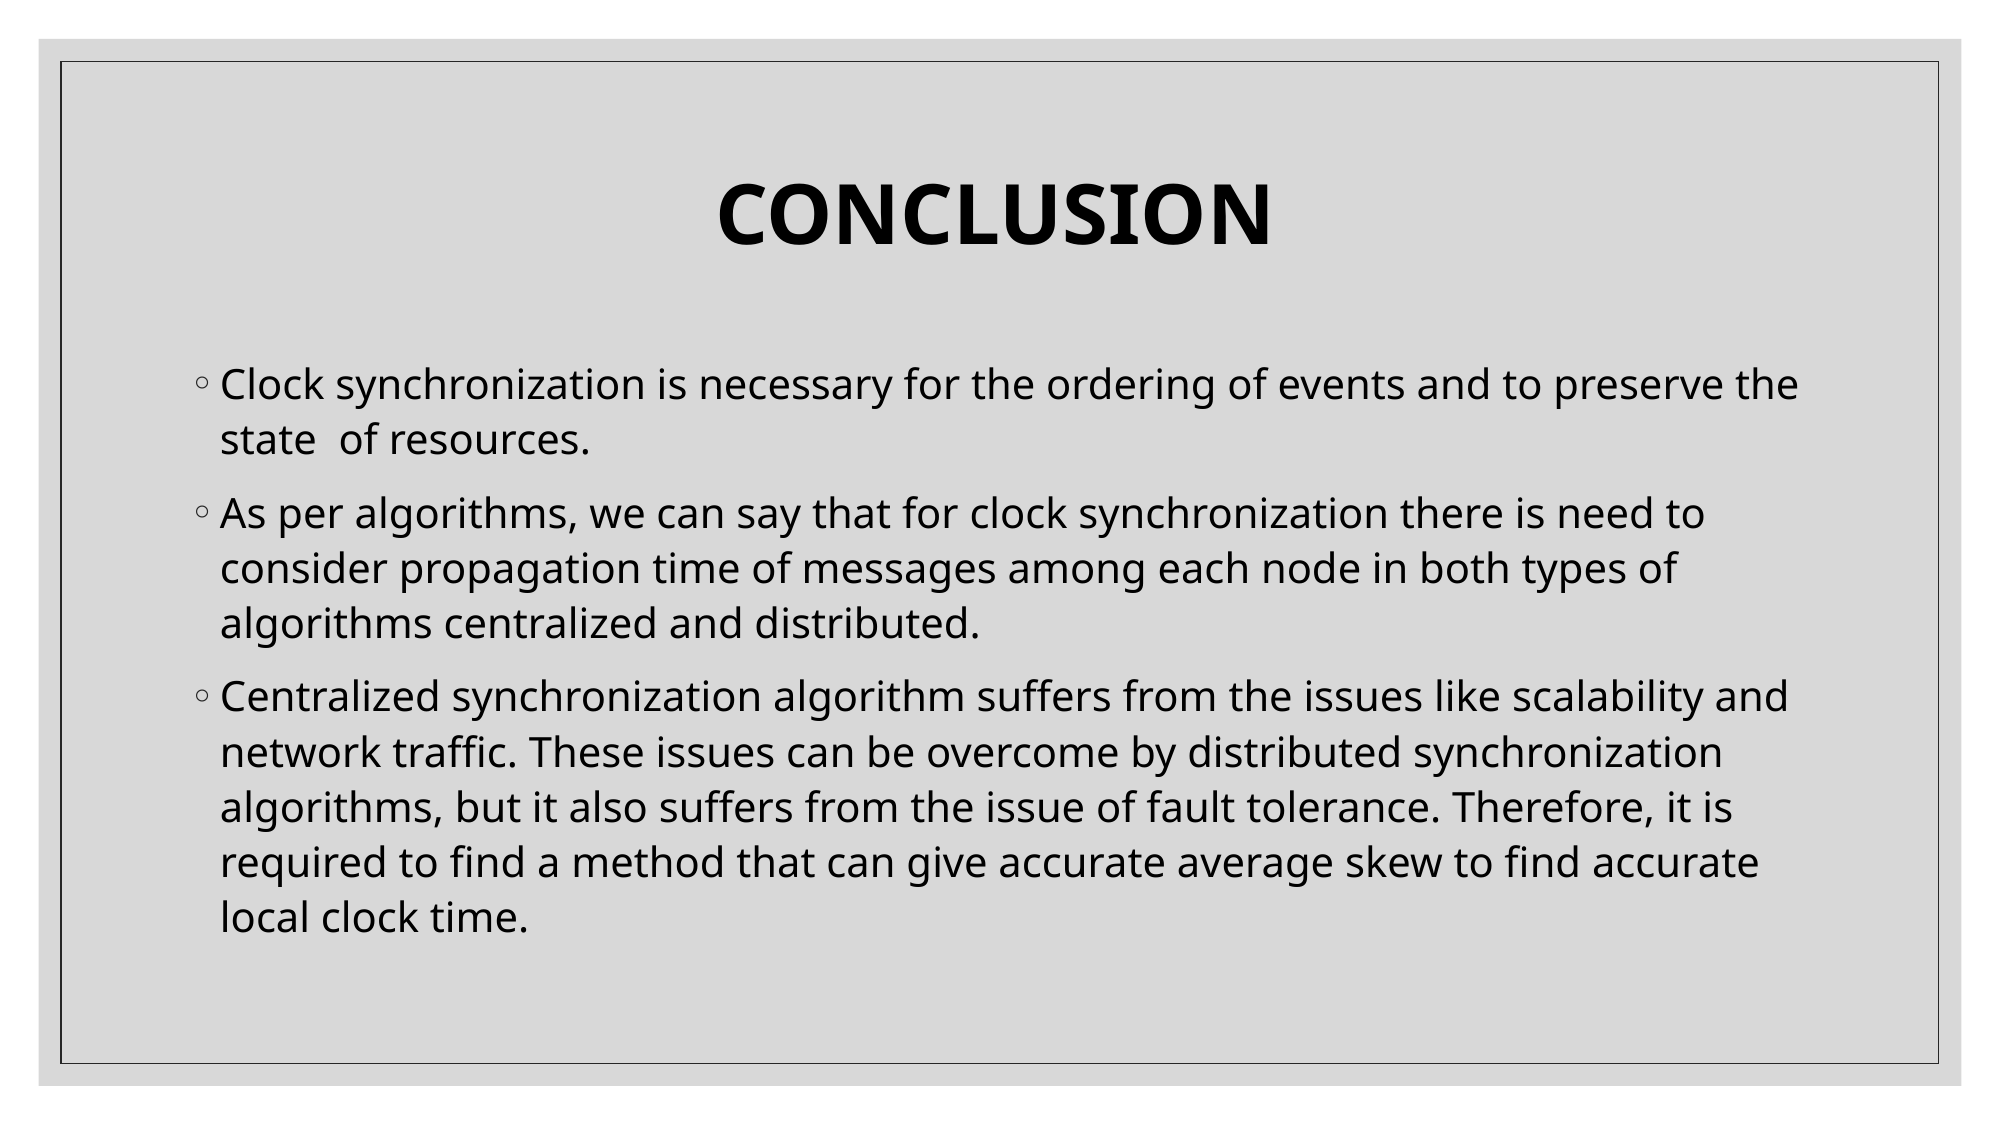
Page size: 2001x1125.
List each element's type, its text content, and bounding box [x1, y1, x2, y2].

title CONCLUSION [174, 105, 1825, 331]
list Clock synchronization is necessary for the ordering of events and to preserve the state of resources. As per algorithms, we can say that for clock synchronization there is need to consider propagation time of messages among each node in both types of algorithms centralized and distributed. Centralized synchronization algorithm suffers from the issues like scalability and network traffic. These issues can be overcome by distributed synchronization algorithms, but it also suffers from the issue of fault tolerance. Therefore, it is required to find a method that can give accurate average skew to find accurate local clock time. [174, 345, 1825, 977]
